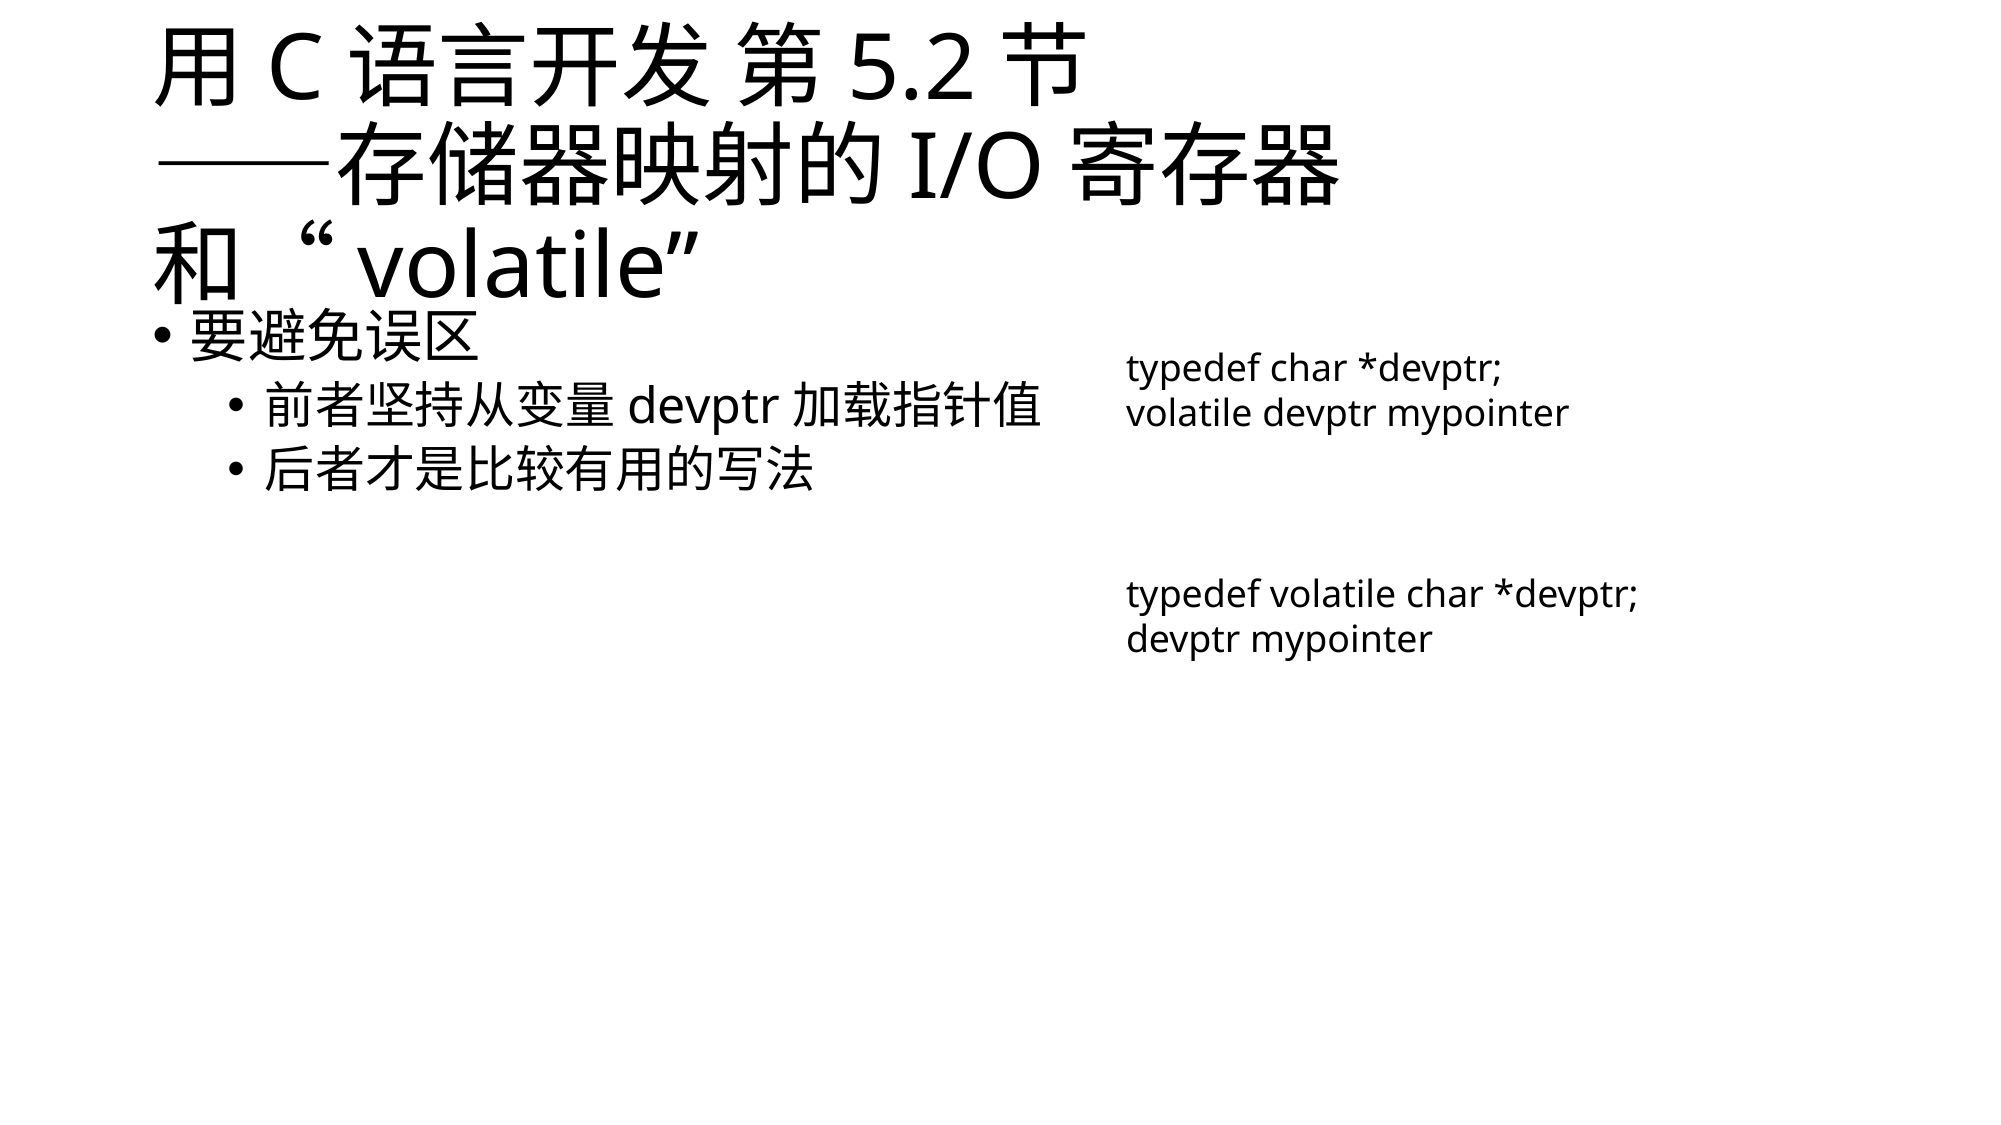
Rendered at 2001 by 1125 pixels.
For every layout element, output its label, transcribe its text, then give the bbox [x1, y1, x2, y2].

title 用C语言开发 第5.2节 ——存储器映射的I/O寄存器和“volatile” [137, 59, 1863, 278]
list 要避免误区 前者坚持从变量devptr加载指针值 后者才是比较有用的写法 [137, 299, 1863, 1014]
text_box typedef volatile char *devptr; devptr mypointer [1111, 562, 1802, 668]
text_box typedef char *devptr; volatile devptr mypointer [1111, 336, 1802, 441]
